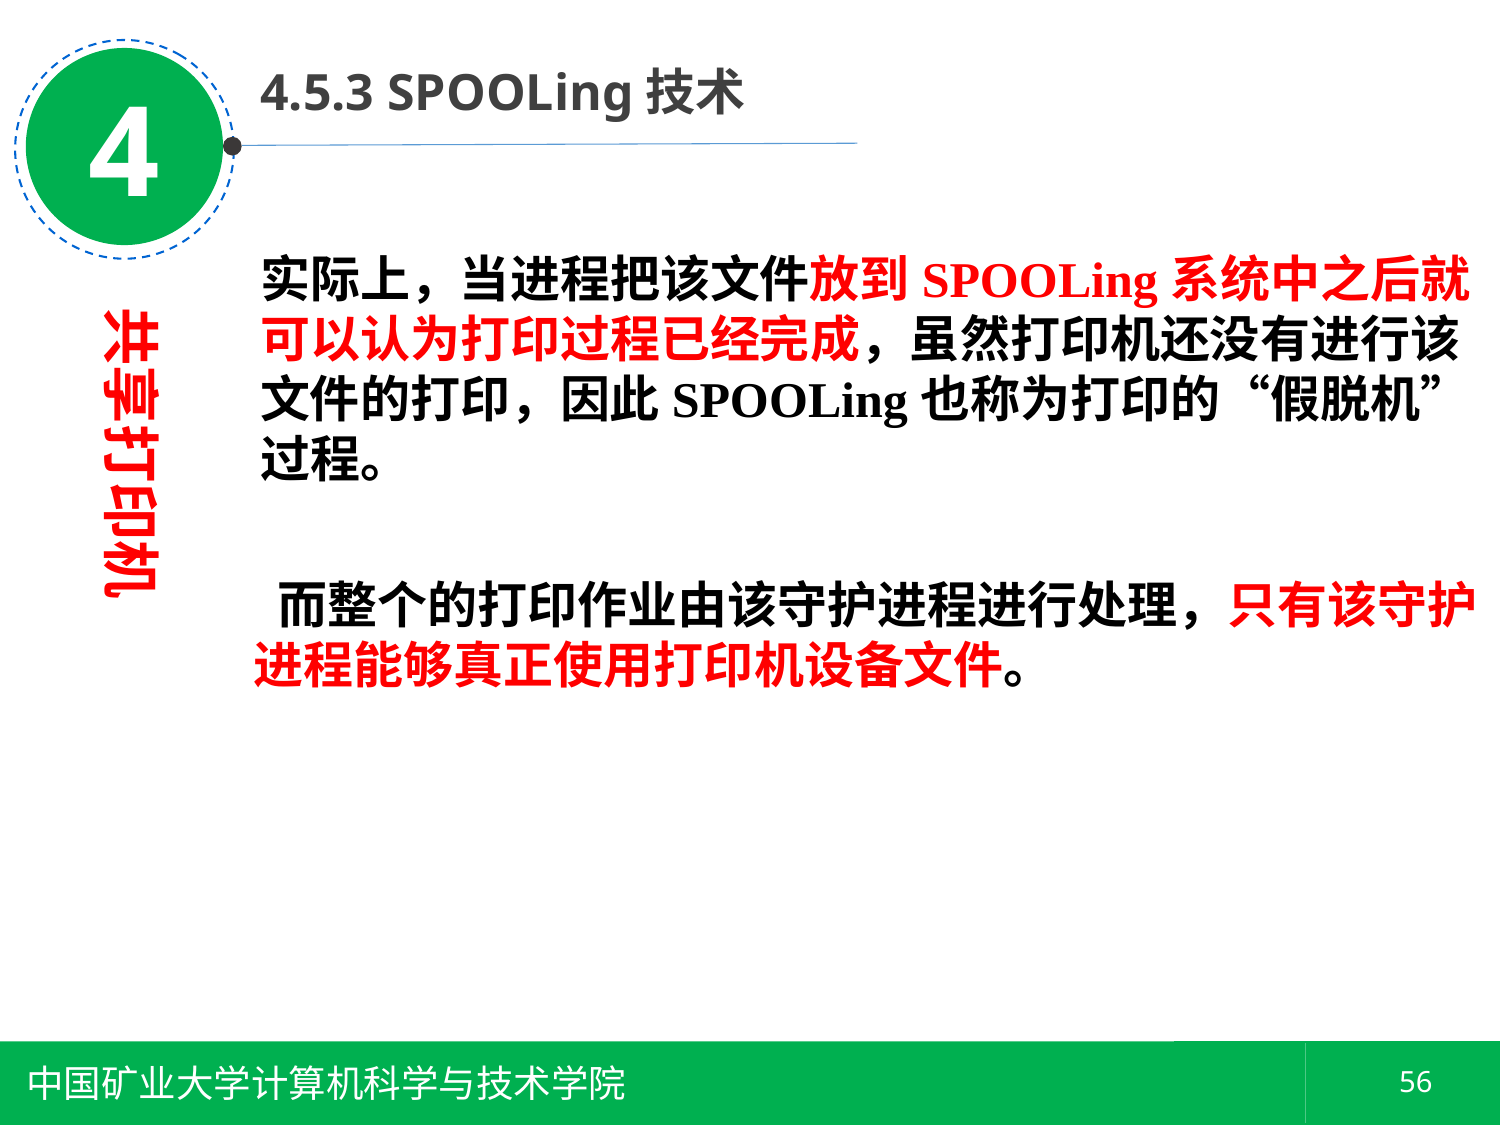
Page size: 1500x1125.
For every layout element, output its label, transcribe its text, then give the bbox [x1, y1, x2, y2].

text_box 4.5.3 SPOOLing技术 [219, 53, 1332, 129]
text_box 4 [24, 46, 225, 247]
text_box 实际上，当进程把该文件放到SPOOLing系统中之后就可以认为打印过程已经完成，虽然打印机还没有进行该文件的打印，因此SPOOLing也称为打印的“假脱机”过程。 [245, 239, 1500, 496]
text_box 而整个的打印作业由该守护进程进行处理，只有该守护进程能够真正使用打印机设备文件。 [239, 565, 1497, 702]
text_box [224, 135, 243, 157]
text_box [14, 38, 235, 260]
text_box 共享打印机 [73, 292, 175, 987]
